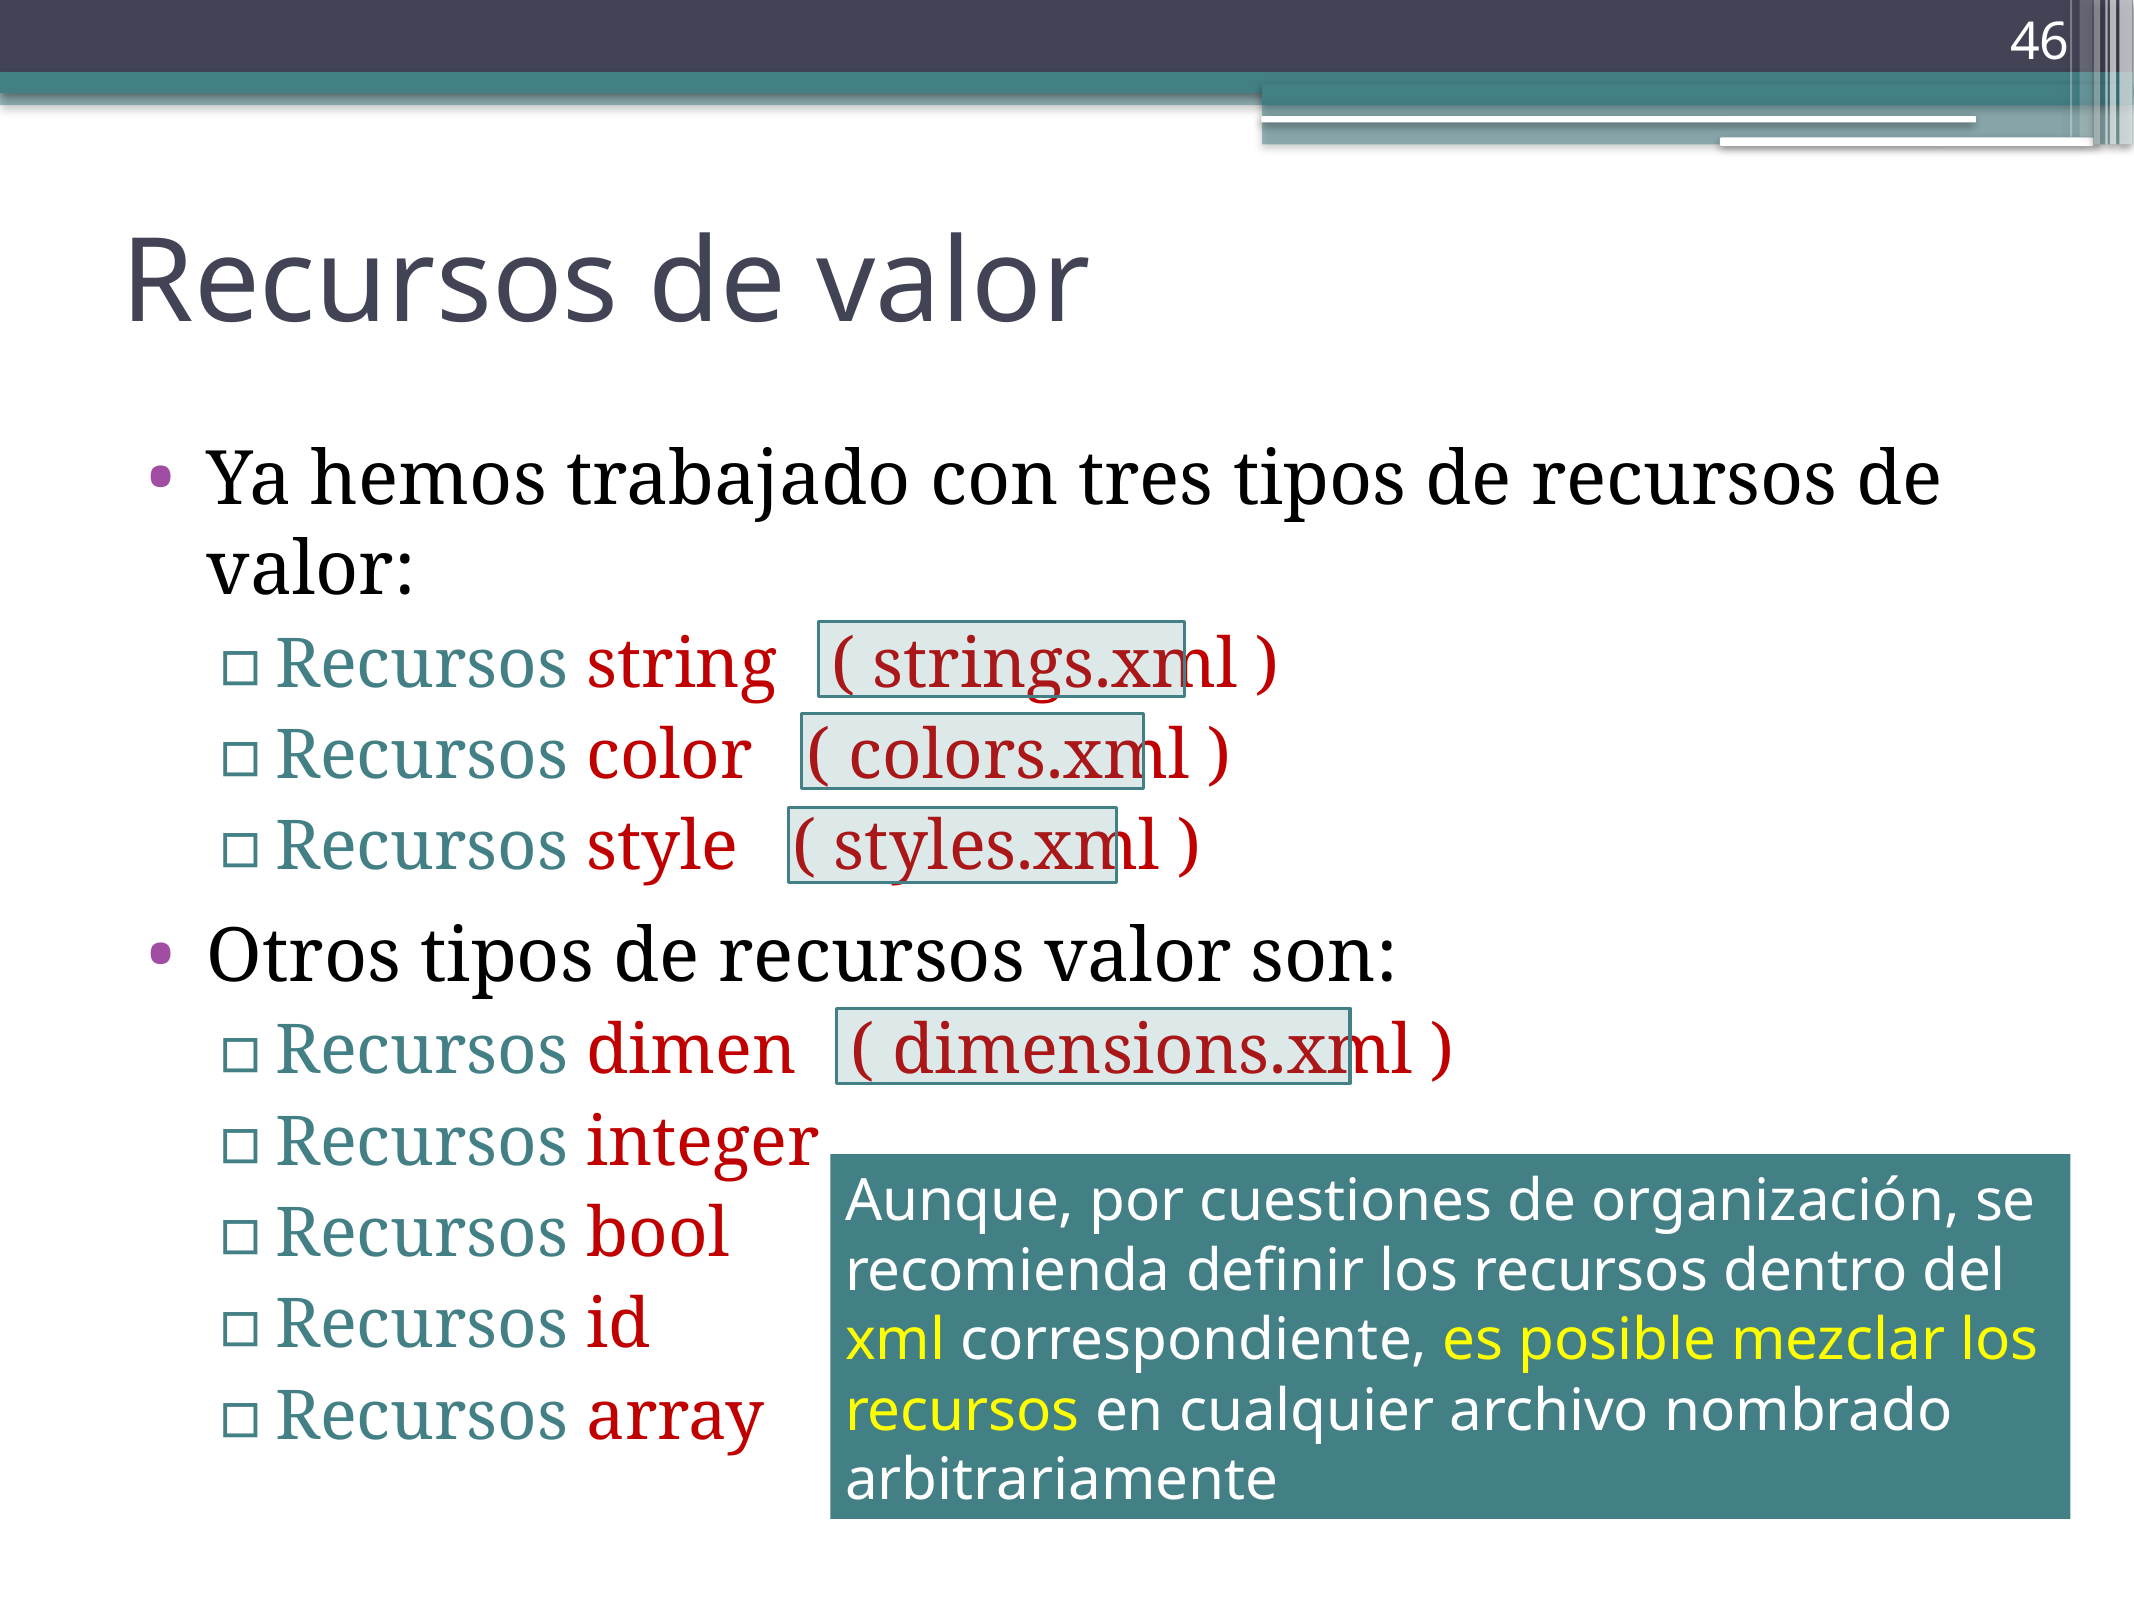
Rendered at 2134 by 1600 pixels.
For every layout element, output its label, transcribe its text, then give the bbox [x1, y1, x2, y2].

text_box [788, 620, 2071, 1524]
slide_number 46 [1907, 0, 2085, 86]
title Recursos de valor [106, 150, 2027, 399]
list Ya hemos trabajado con tres tipos de recursos de valor: Recursos string ( strings.xml ) Recursos color ( colors.xml ) Recursos style ( styles.xml ) Otros tipos de recursos valor son: Recursos dimen ( dimensions.xml ) Recursos integer Recursos bool Recursos id Recursos array [106, 421, 2027, 1534]
